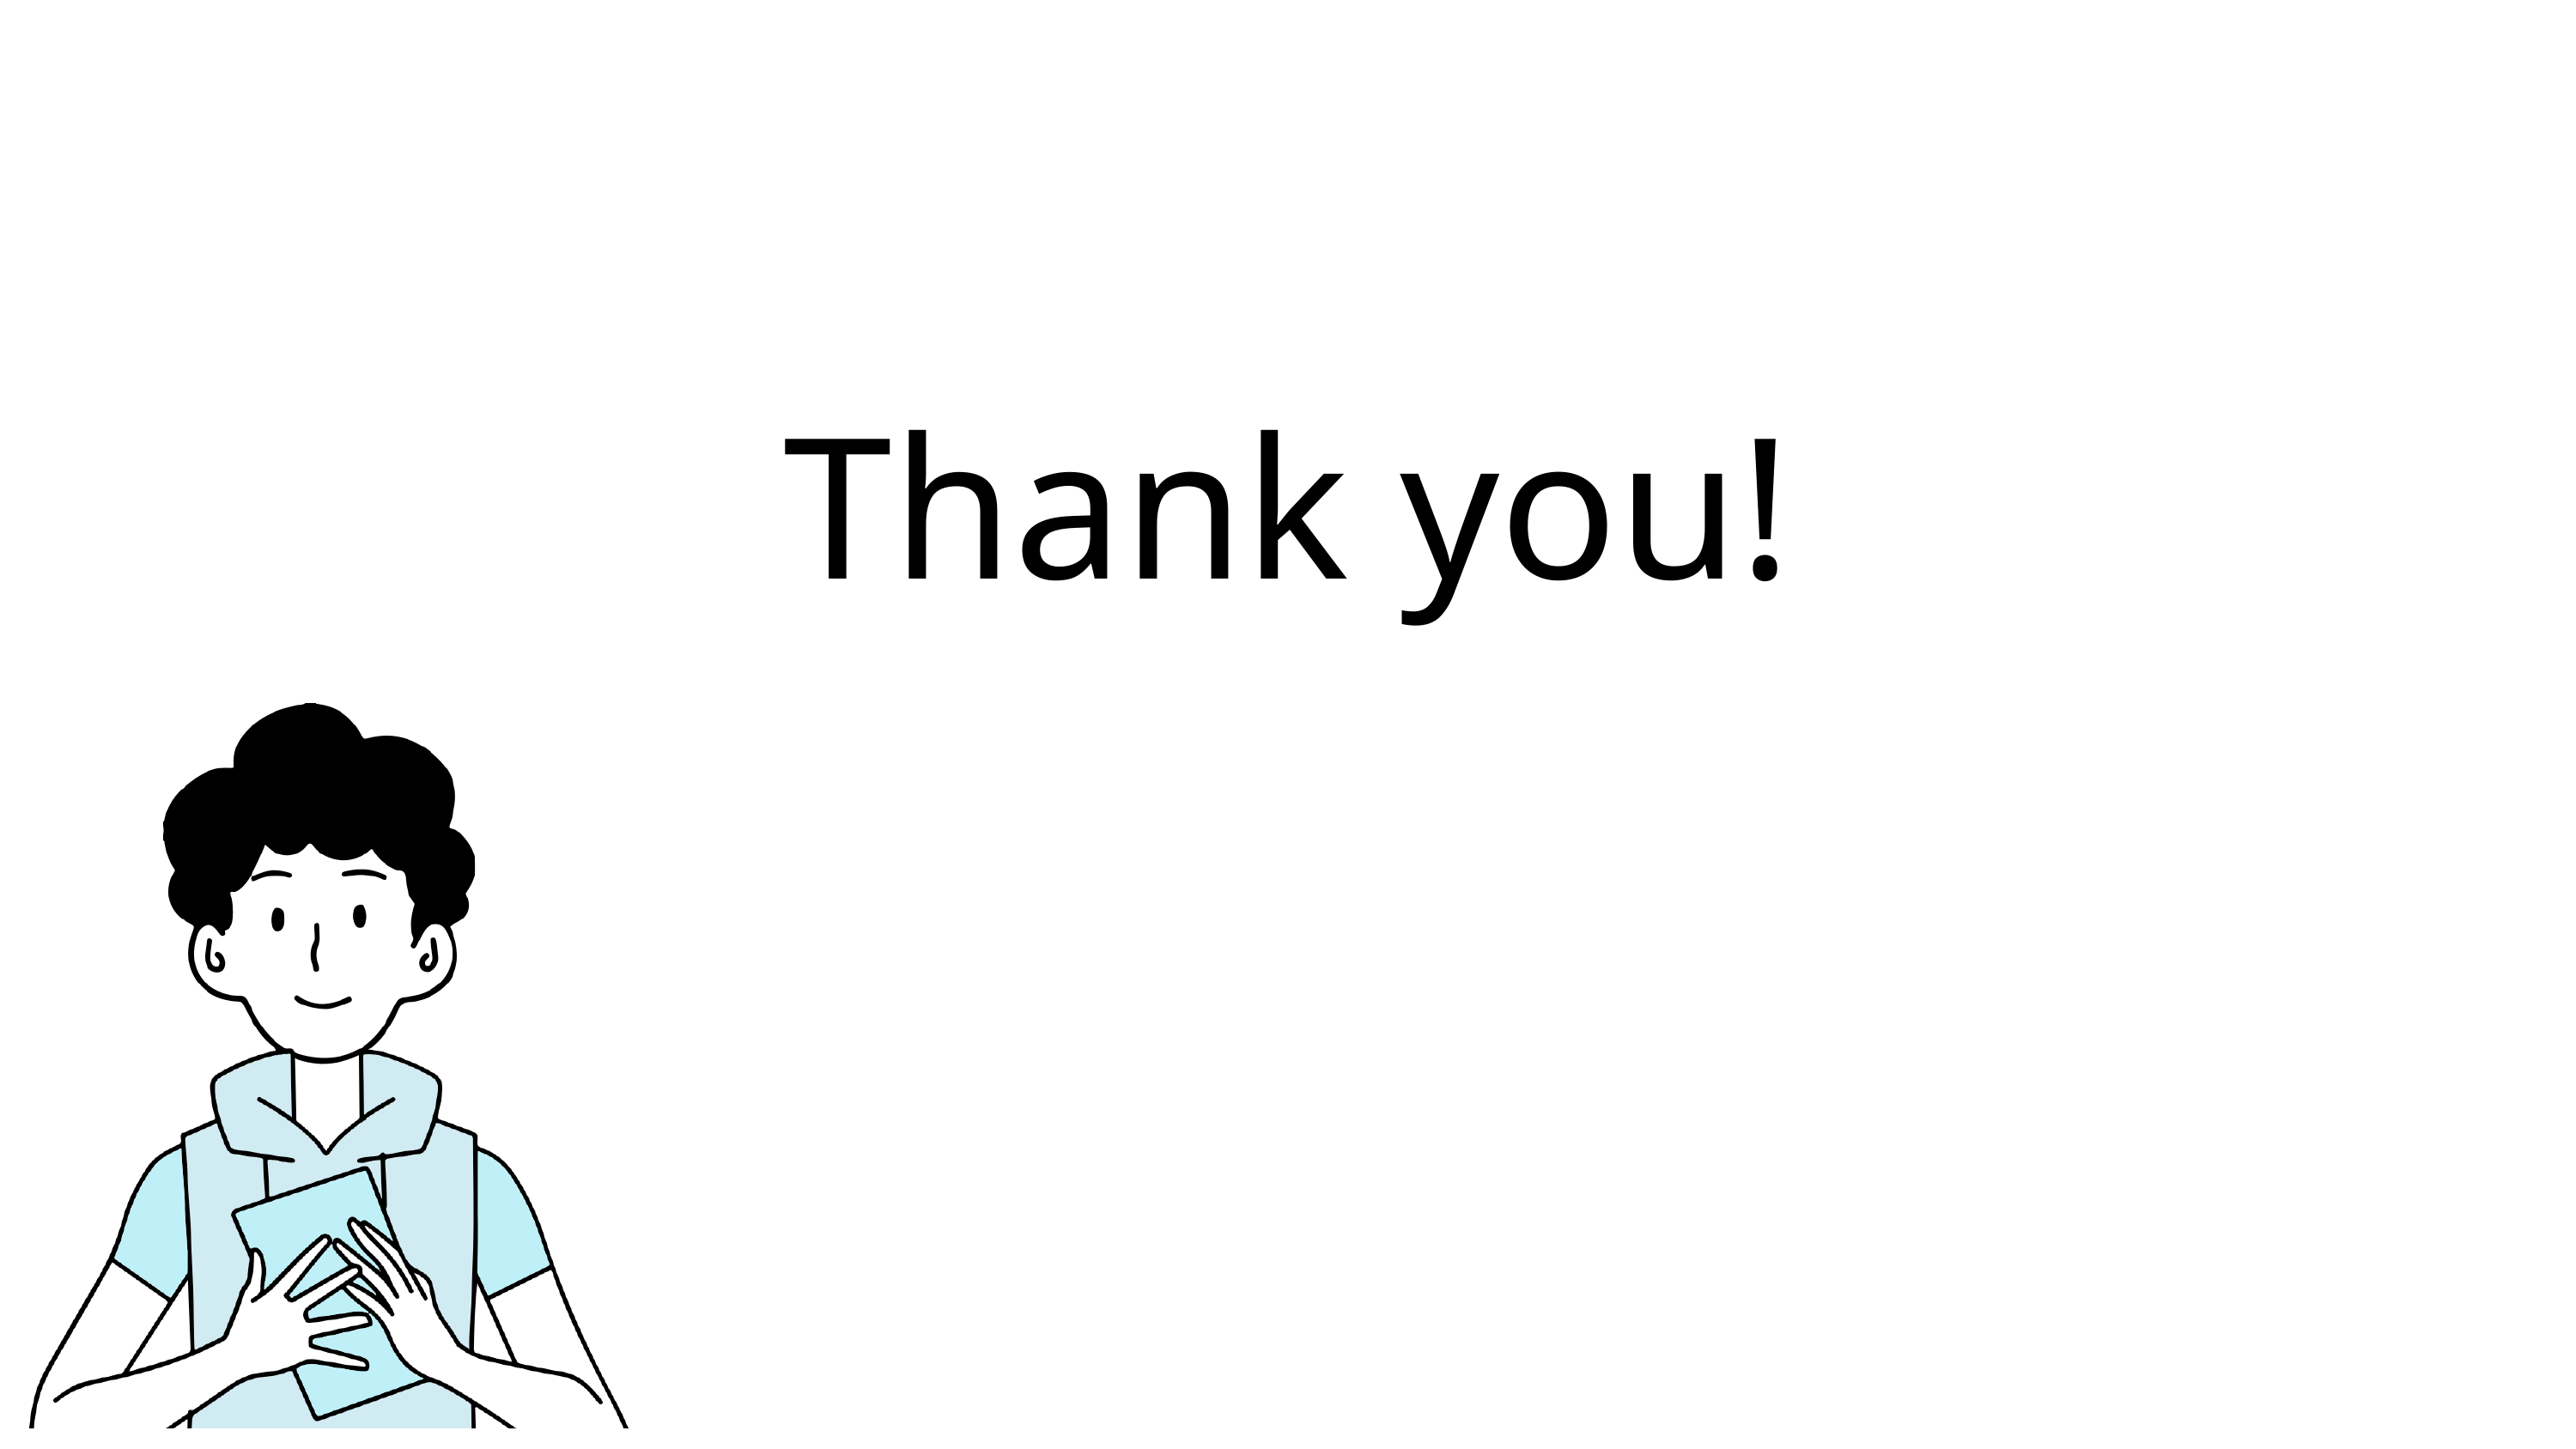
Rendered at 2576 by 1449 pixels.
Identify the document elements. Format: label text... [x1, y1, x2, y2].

text_box Thank you! [434, 402, 2142, 618]
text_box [27, 703, 639, 1428]
